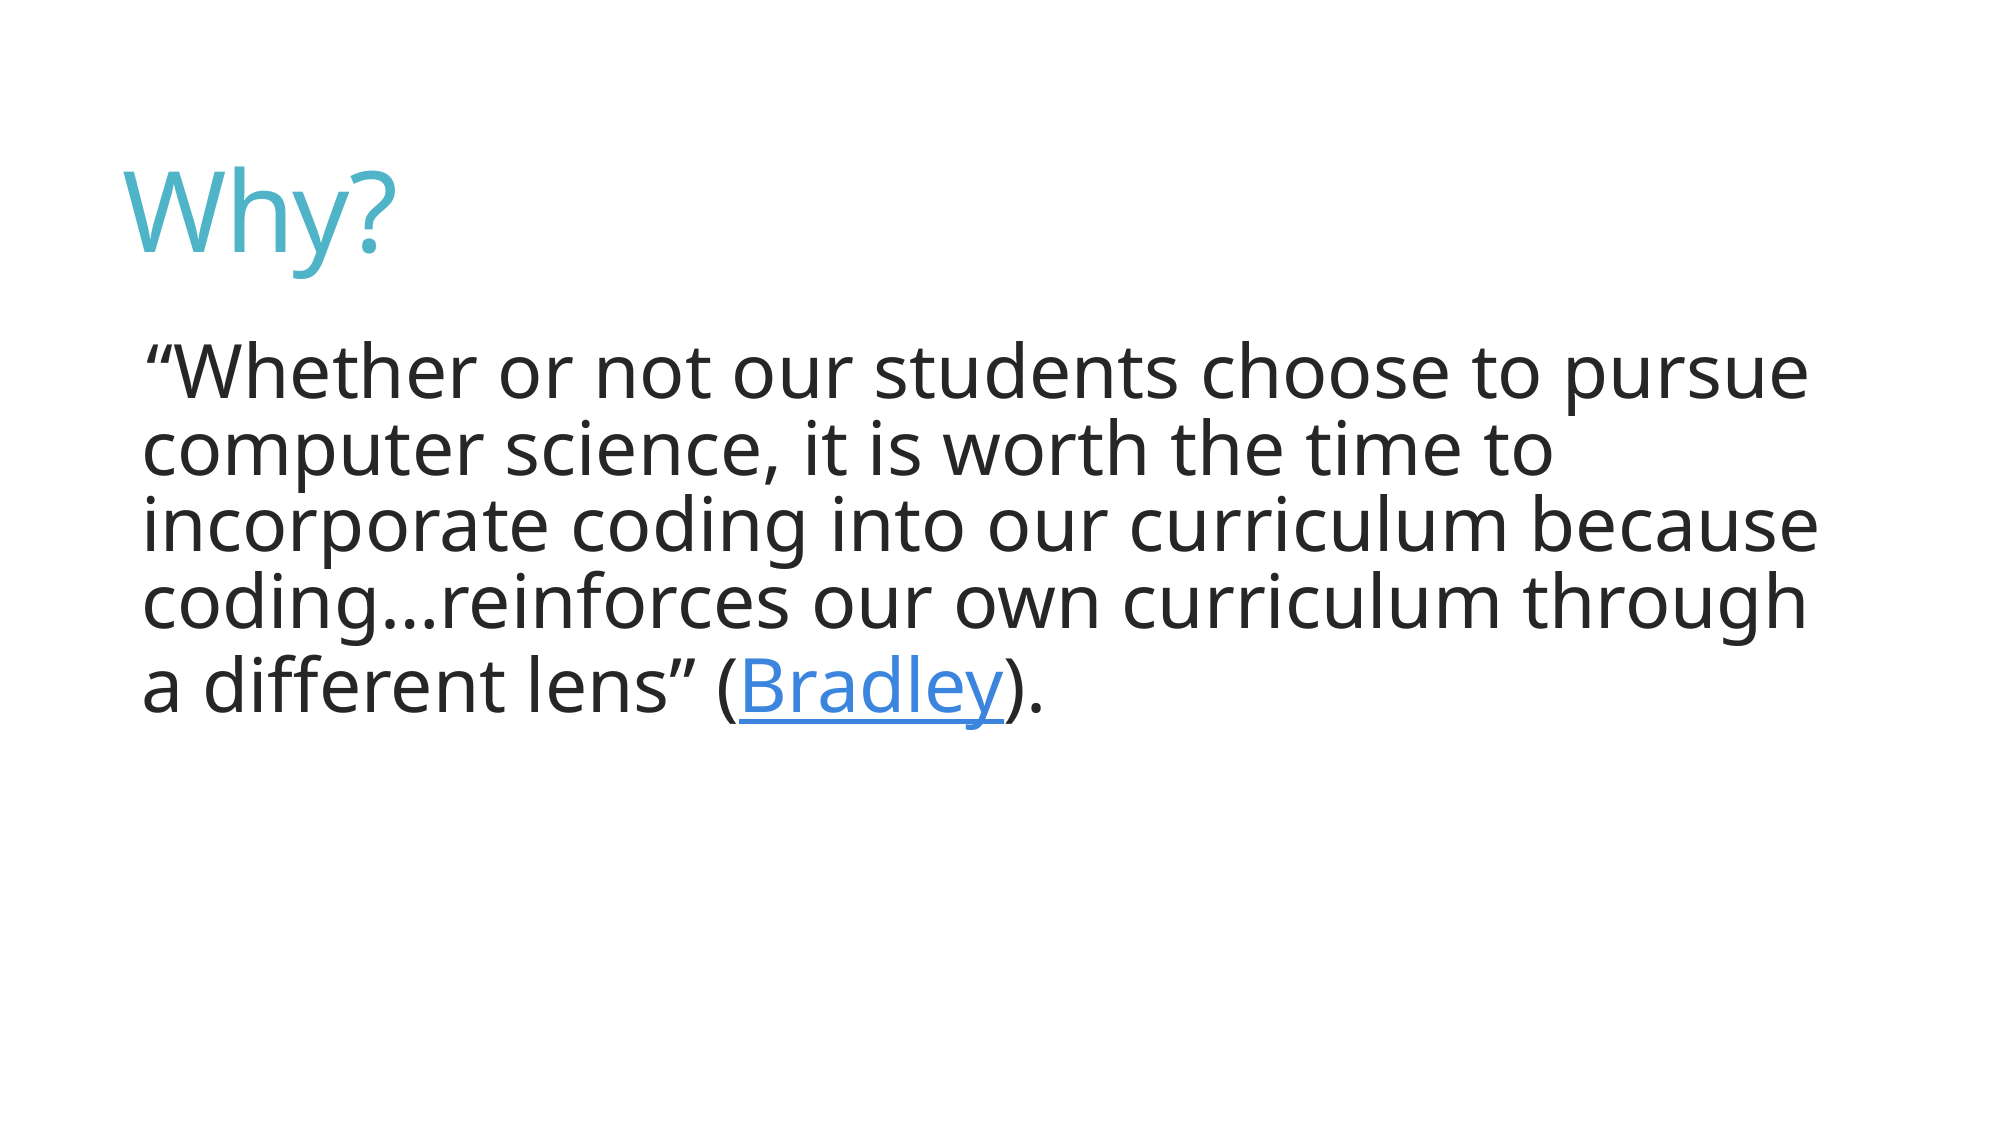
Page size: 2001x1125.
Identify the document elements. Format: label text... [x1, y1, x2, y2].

list “Whether or not our students choose to pursue computer science, it is worth the time to incorporate coding into our curriculum because coding…reinforces our own curriculum through a different lens” (Bradley). [111, 329, 1876, 948]
title Why? [107, 81, 1875, 354]
